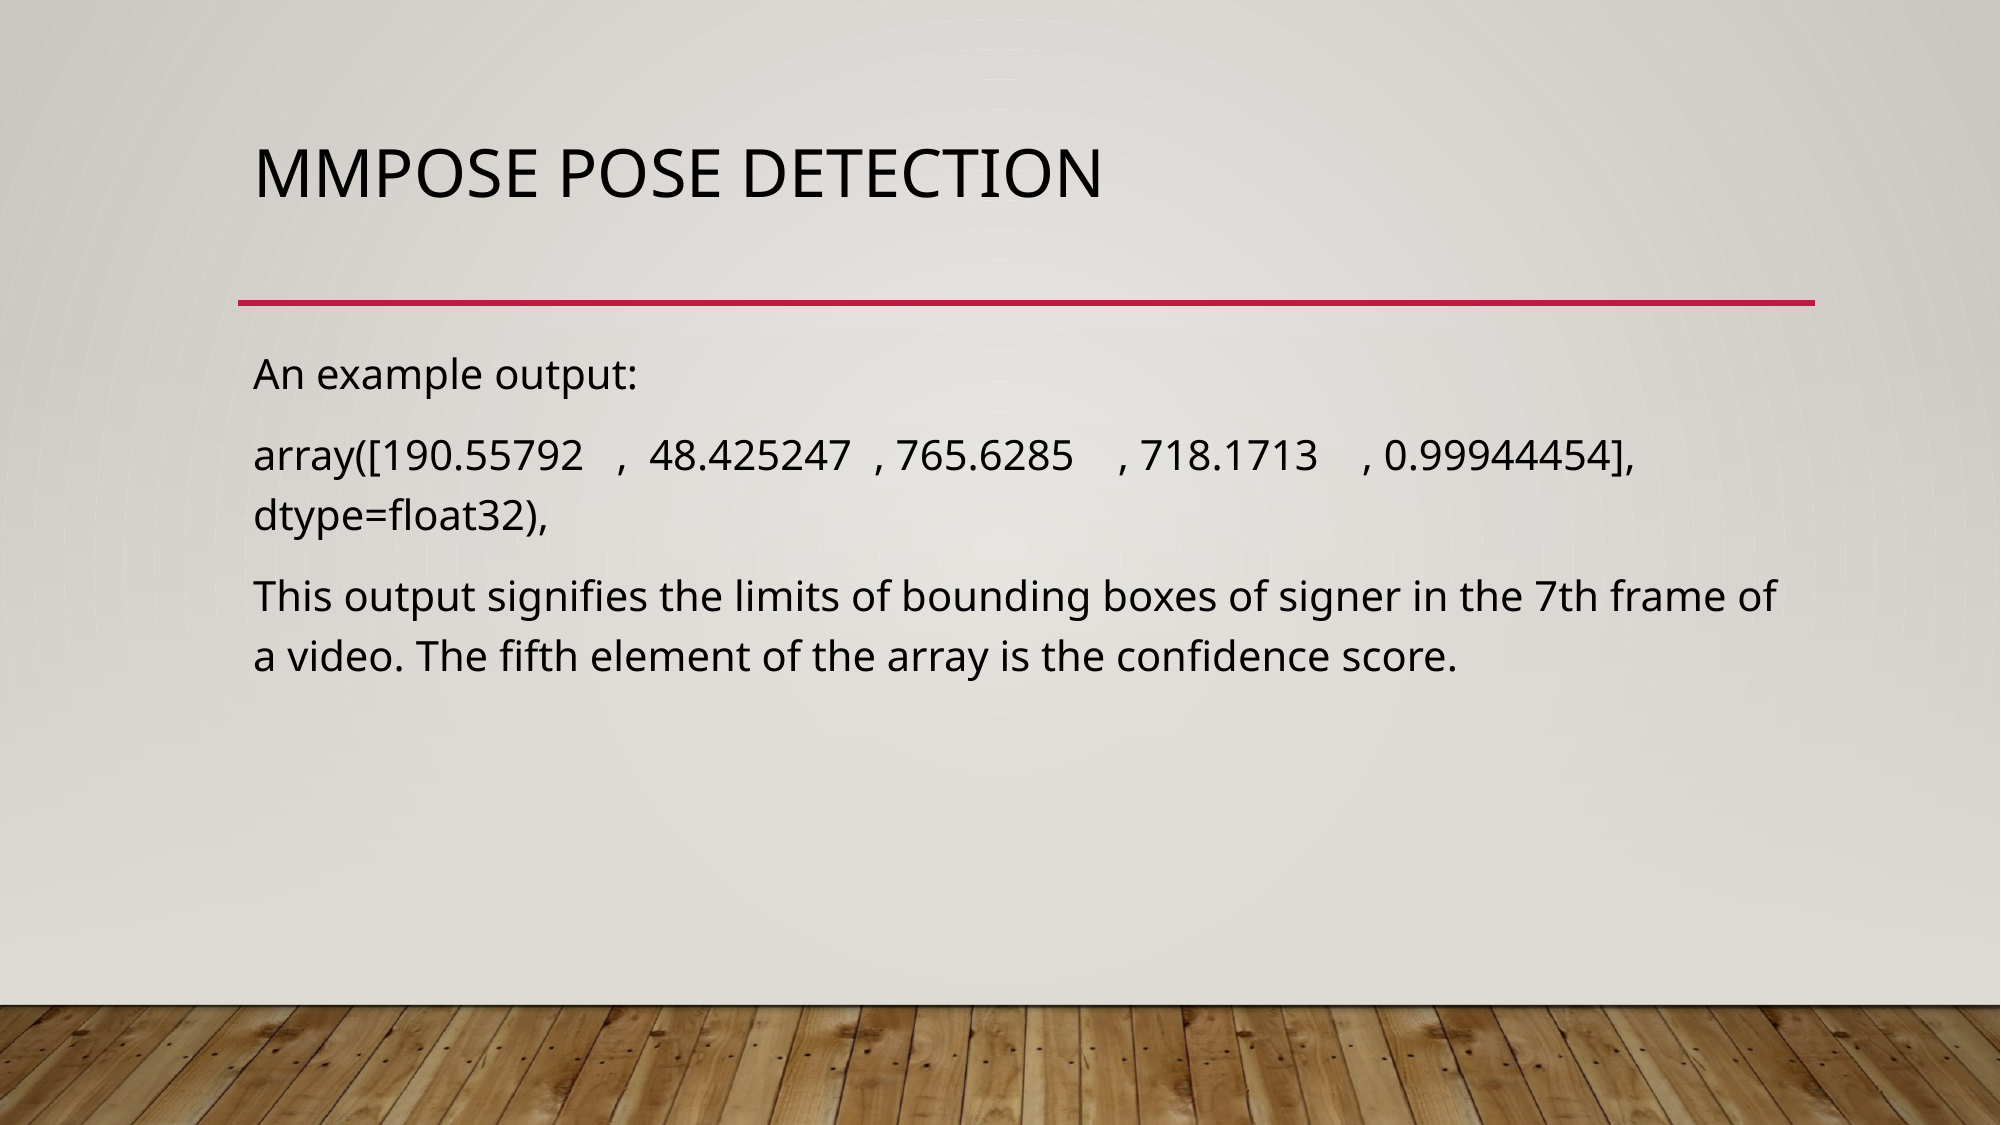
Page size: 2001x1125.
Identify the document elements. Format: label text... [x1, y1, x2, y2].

title MMPOSE Pose Detectıon [238, 131, 1814, 305]
picture [0, 1005, 2000, 1125]
list An example output: array([190.55792 , 48.425247 , 765.6285 , 718.1713 , 0.99944454], dtype=float32), This output signifies the limits of bounding boxes of signer in the 7th frame of a video. The fifth element of the array is the confidence score. [238, 330, 1814, 897]
